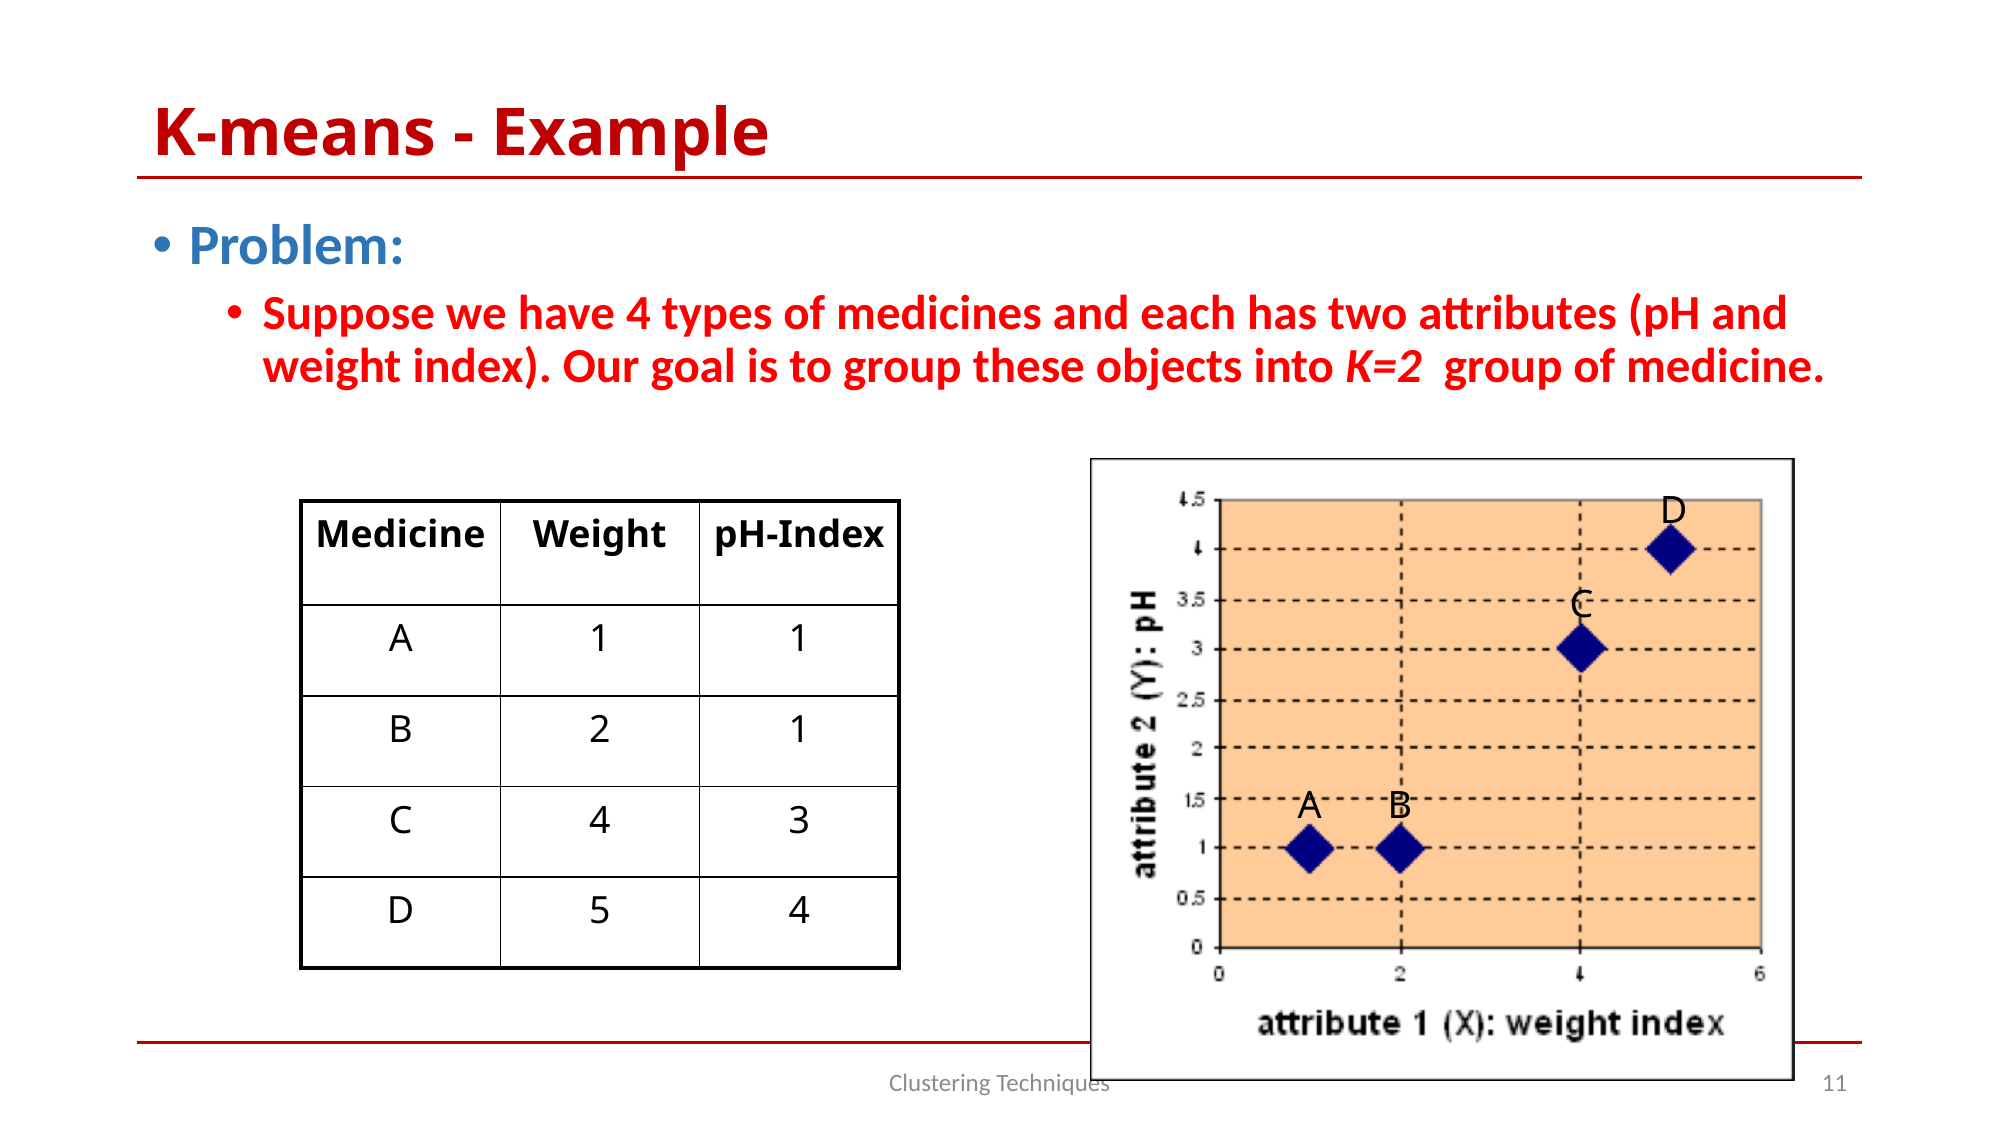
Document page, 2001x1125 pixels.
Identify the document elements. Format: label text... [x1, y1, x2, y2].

table_cell A [303, 606, 500, 695]
table_cell C [303, 787, 500, 876]
table_cell 1 [501, 606, 699, 695]
table_header pH-Index [700, 503, 897, 604]
title K-means - Example [137, 90, 1863, 178]
table_header Weight [501, 503, 699, 604]
table_cell 4 [700, 878, 897, 966]
table_cell 1 [700, 697, 897, 786]
table_cell 3 [700, 787, 897, 876]
table_cell B [303, 697, 500, 786]
table_cell 4 [501, 787, 699, 876]
table_cell 5 [501, 878, 699, 966]
list Problem: Suppose we have 4 types of medicines and each has two attributes (pH and weight index). Our goal is to group these objects into K=2 group of medicine. [137, 208, 1863, 450]
footer Clustering Techniques [662, 1051, 1338, 1111]
table_header Medicine [303, 503, 500, 604]
table_cell 1 [700, 606, 897, 695]
slide_number 11 [1412, 1051, 1863, 1111]
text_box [1090, 458, 1795, 1081]
table_cell D [303, 878, 500, 966]
table_cell 2 [501, 697, 699, 786]
